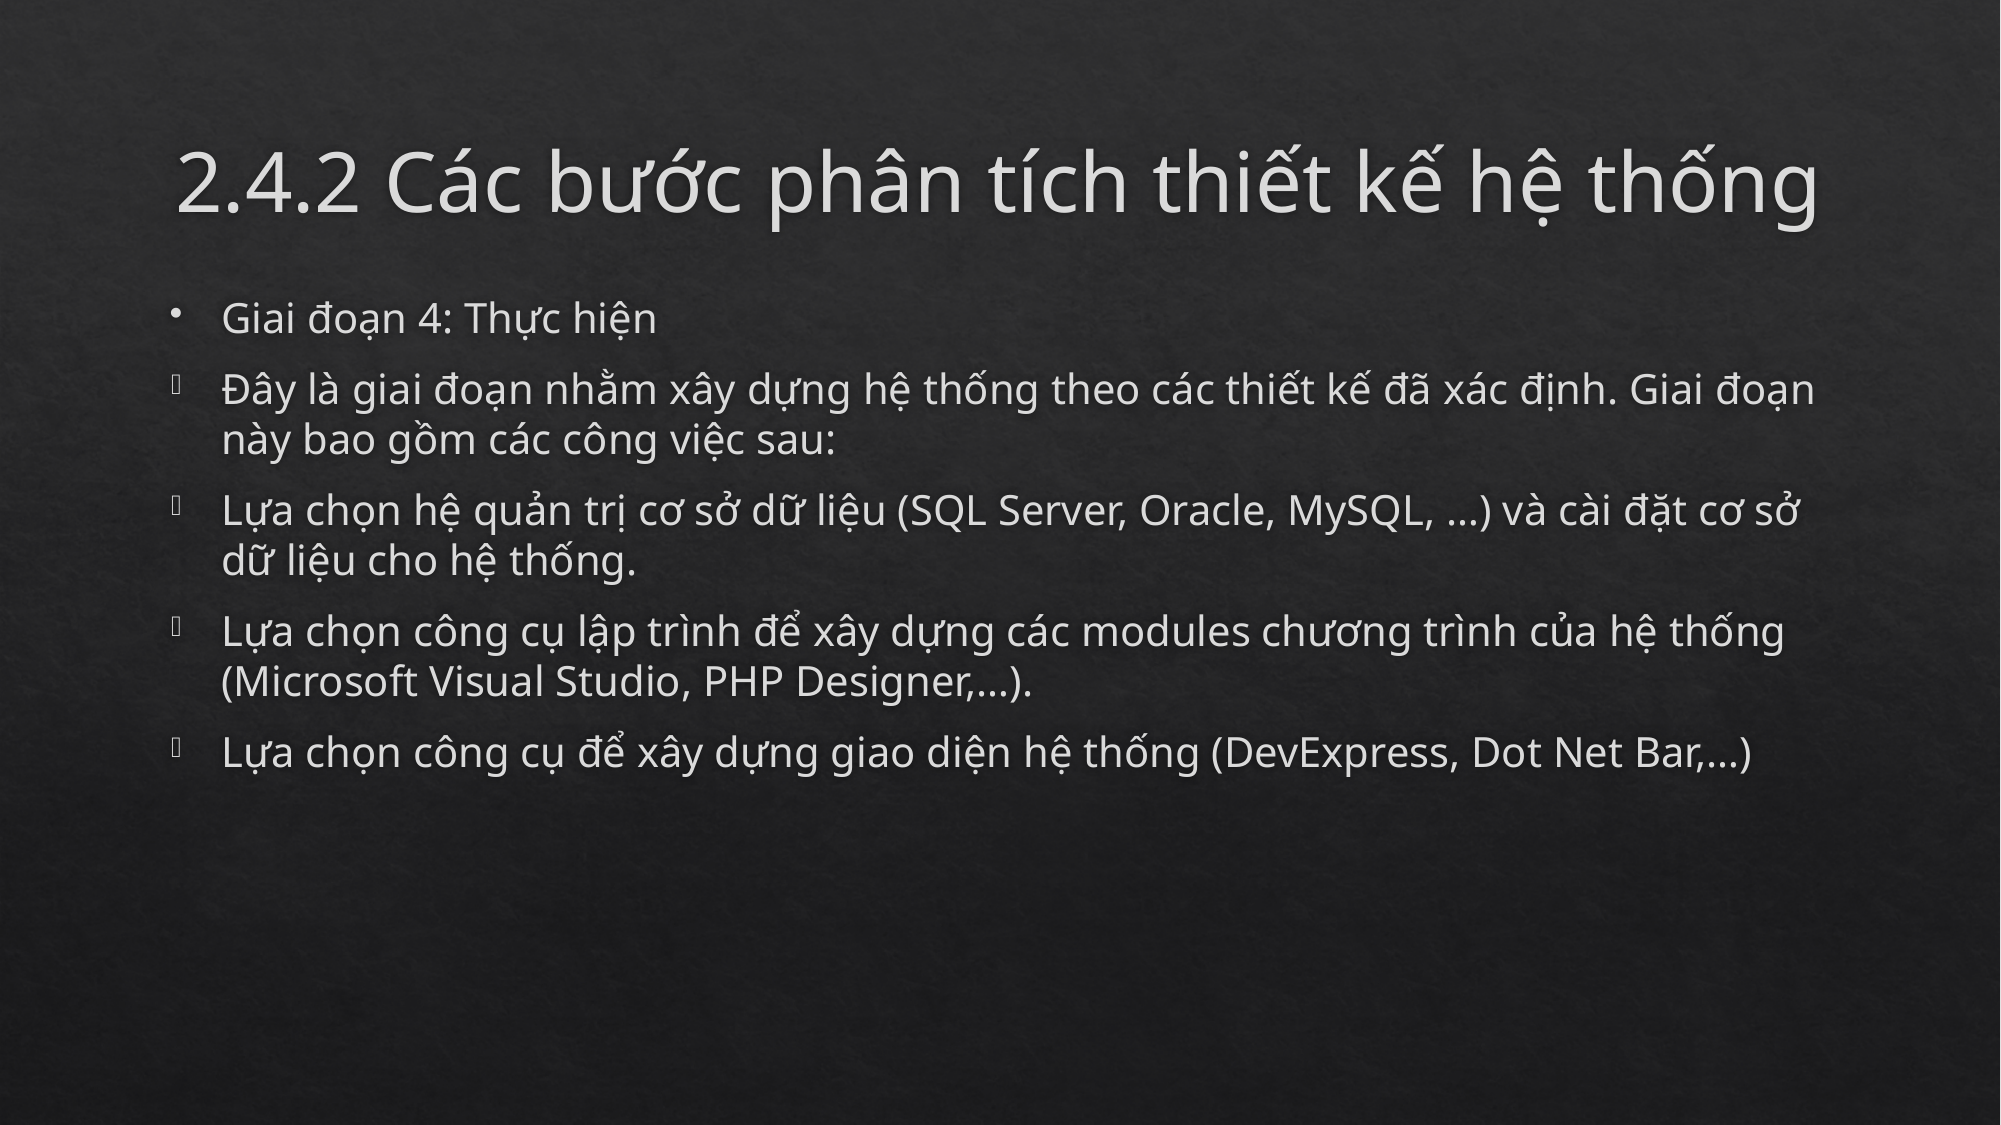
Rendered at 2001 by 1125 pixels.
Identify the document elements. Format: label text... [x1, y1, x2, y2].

list Giai đoạn 4: Thực hiện Đây là giai đoạn nhằm xây dựng hệ thống theo các thiết kế đã xác định. Giai đoạn này bao gồm các công việc sau: Lựa chọn hệ quản trị cơ sở dữ liệu (SQL Server, Oracle, MySQL, …) và cài đặt cơ sở dữ liệu cho hệ thống. Lựa chọn công cụ lập trình để xây dựng các modules chương trình của hệ thống (Microsoft Visual Studio, PHP Designer,…). Lựa chọn công cụ để xây dựng giao diện hệ thống (DevExpress, Dot Net Bar,…) [149, 284, 1849, 950]
title 2.4.2 Các bước phân tích thiết kế hệ thống [149, 99, 1849, 260]
